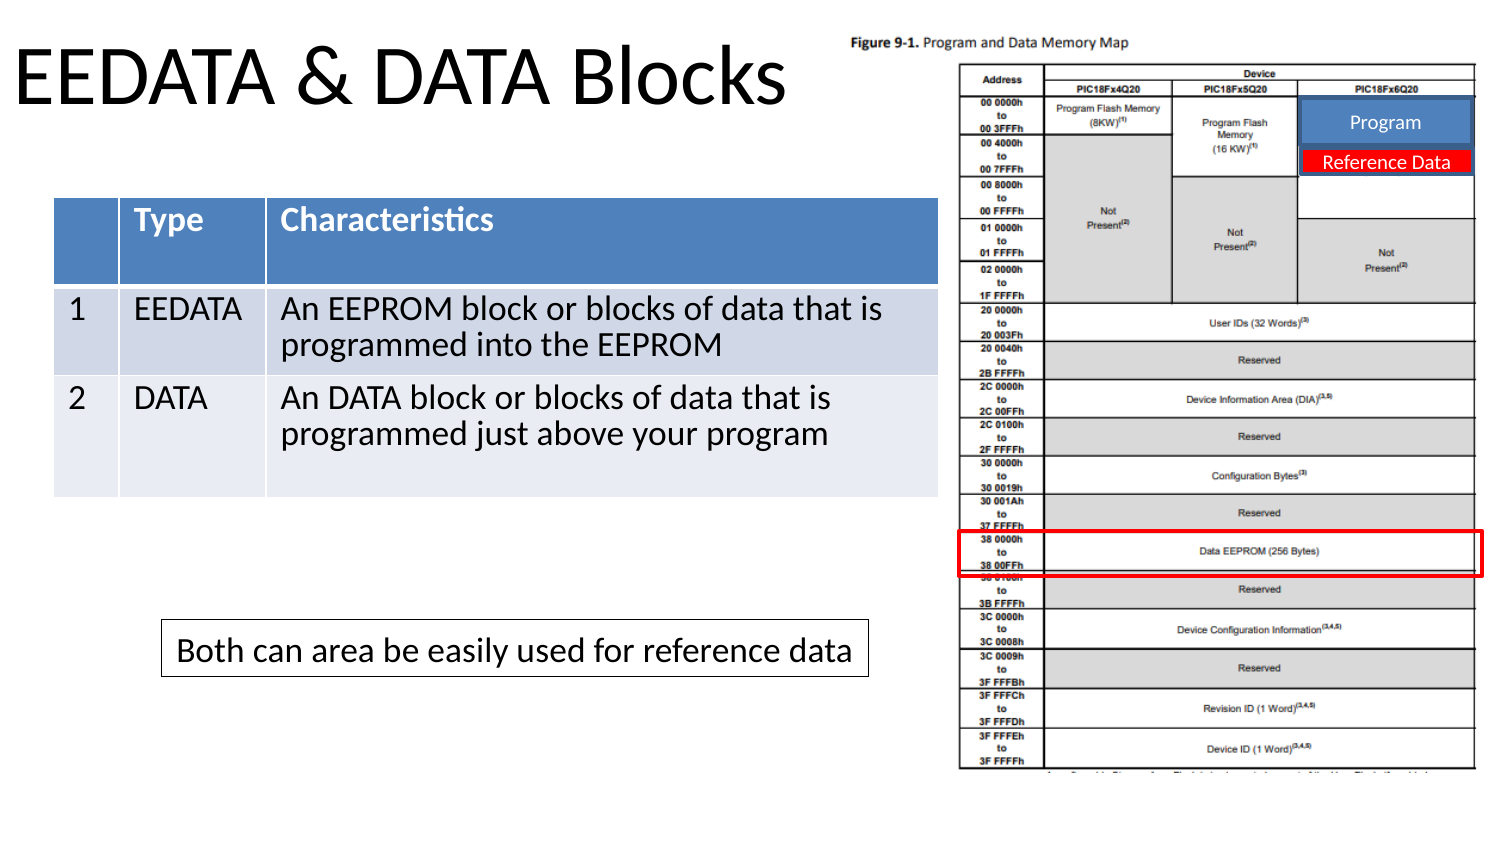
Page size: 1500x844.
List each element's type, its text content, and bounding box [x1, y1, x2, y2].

table_cell 1 [54, 289, 118, 375]
title EEDATA & DATA Blocks [0, 0, 1350, 141]
picture [840, 19, 1500, 774]
table_cell EEDATA [120, 289, 265, 375]
table_cell An DATA block or blocks of data that is programmed just above your program [267, 376, 835, 497]
table_header Characteristics [267, 198, 835, 284]
table_cell 2 [54, 376, 118, 497]
table_cell An EEPROM block or blocks of data that is programmed into the EEPROM [267, 289, 835, 375]
table_header Type [120, 198, 265, 284]
text_box Both can area be easily used for reference data [161, 619, 835, 677]
table_header [54, 198, 118, 284]
table_cell DATA [120, 376, 265, 497]
